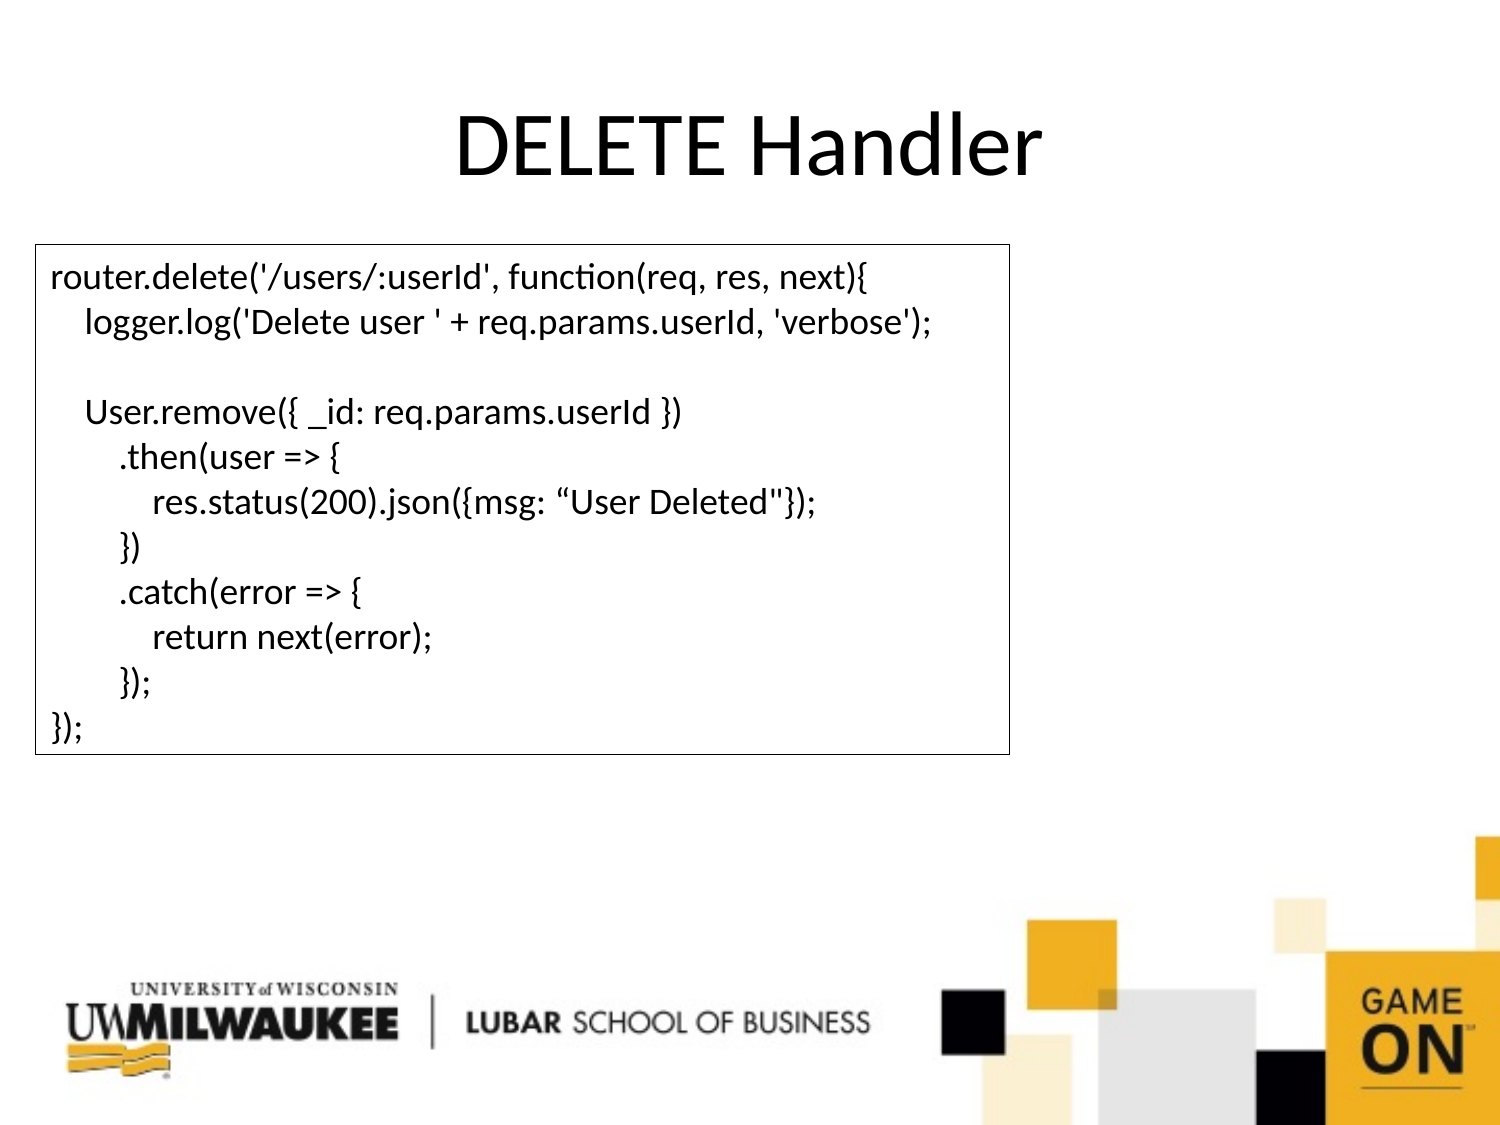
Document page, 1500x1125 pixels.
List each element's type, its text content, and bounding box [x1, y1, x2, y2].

text_box router.delete('/users/:userId', function(req, res, next){ logger.log('Delete user ' + req.params.userId, 'verbose'); User.remove({ _id: req.params.userId }) .then(user => { res.status(200).json({msg: “User Deleted"}); }) .catch(error => { return next(error); }); }); [35, 244, 1010, 755]
title DELETE Handler [75, 45, 1425, 233]
picture [0, 0, 1500, 1125]
